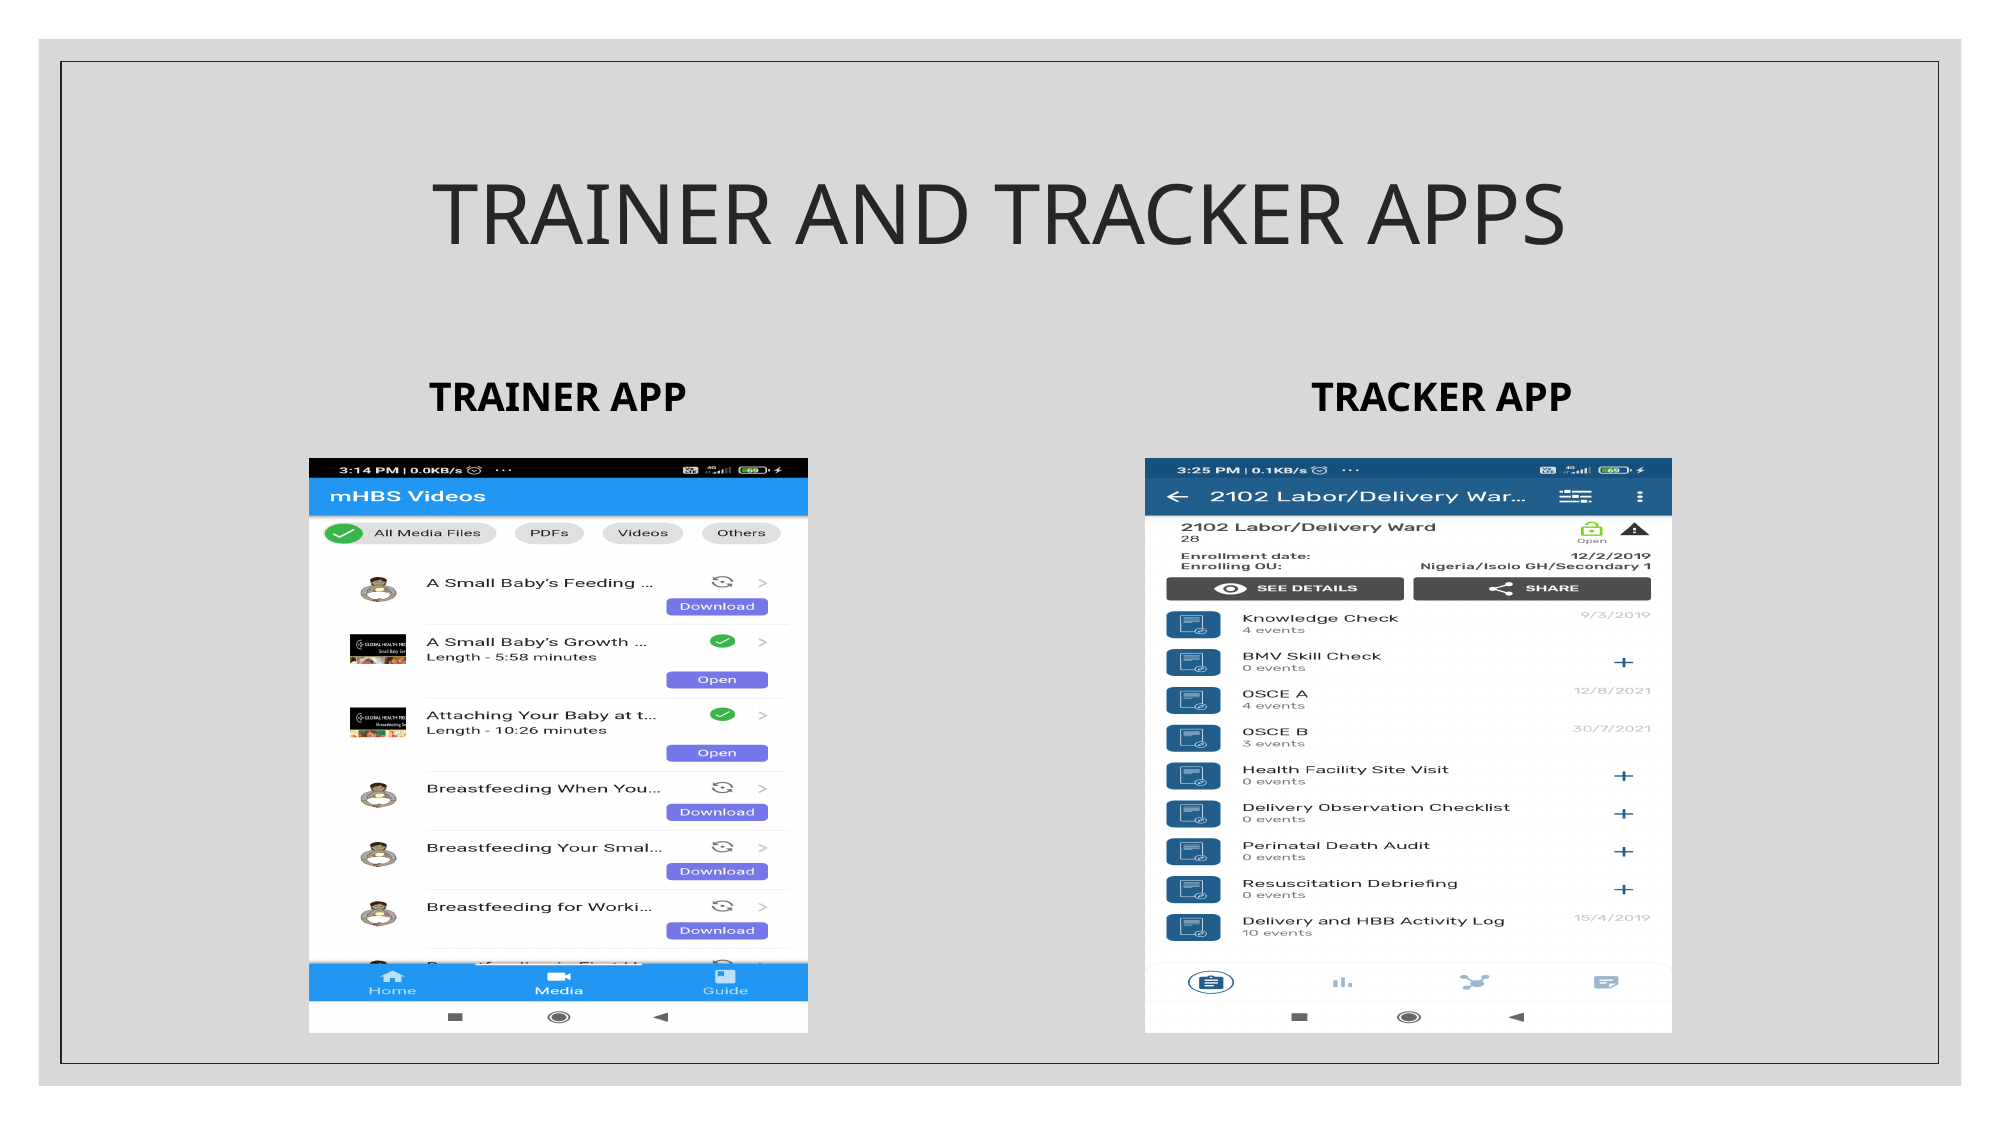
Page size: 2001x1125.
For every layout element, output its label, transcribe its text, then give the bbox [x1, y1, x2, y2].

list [1145, 457, 1672, 1033]
list TRAINER APP [175, 340, 941, 446]
title TRAINER AND TRACKER APPS [174, 105, 1825, 331]
list TRACKER APP [1059, 340, 1825, 446]
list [309, 457, 808, 1033]
